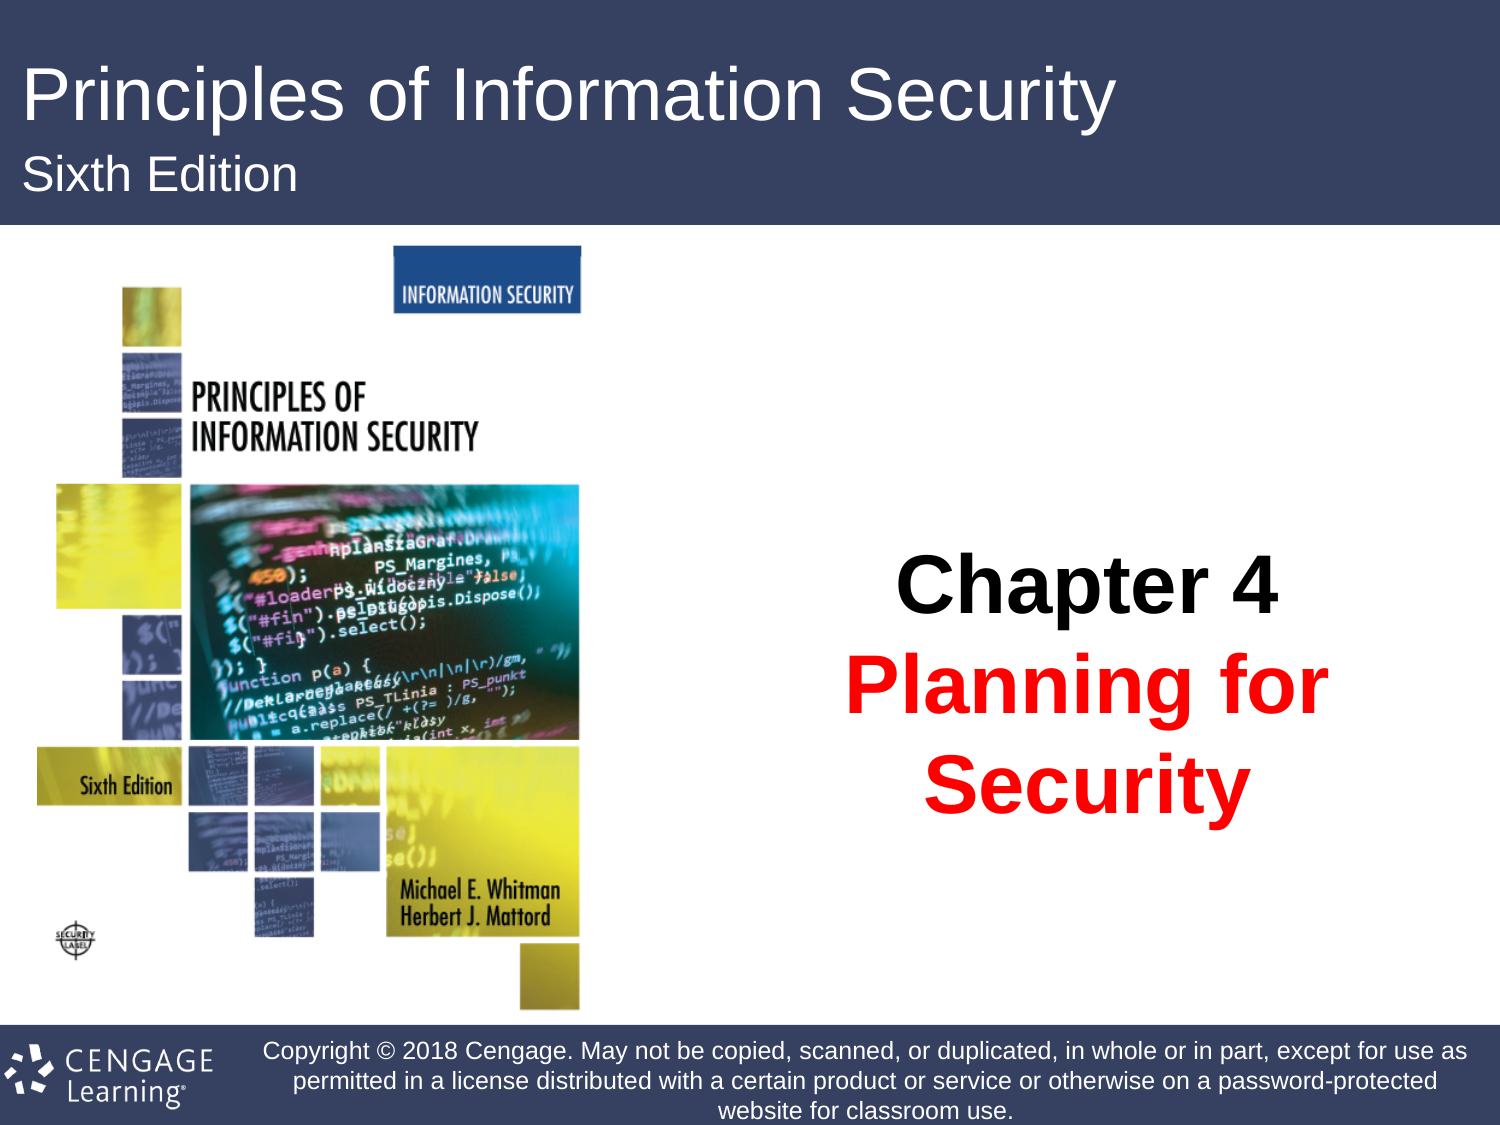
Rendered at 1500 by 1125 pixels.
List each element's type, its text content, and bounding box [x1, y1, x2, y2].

list Copyright © 2018 Cengage. May not be copied, scanned, or duplicated, in whole or in part, except for use as permitted in a license distributed with a certain product or service or otherwise on a password-protected website for classroom use. [235, 1027, 1498, 1125]
list Sixth Edition [6, 133, 1357, 213]
picture [0, 1040, 217, 1113]
title Principles of Information Security [5, 37, 1357, 140]
list Chapter 4 Planning for Security [737, 437, 1438, 838]
picture [37, 240, 585, 1013]
